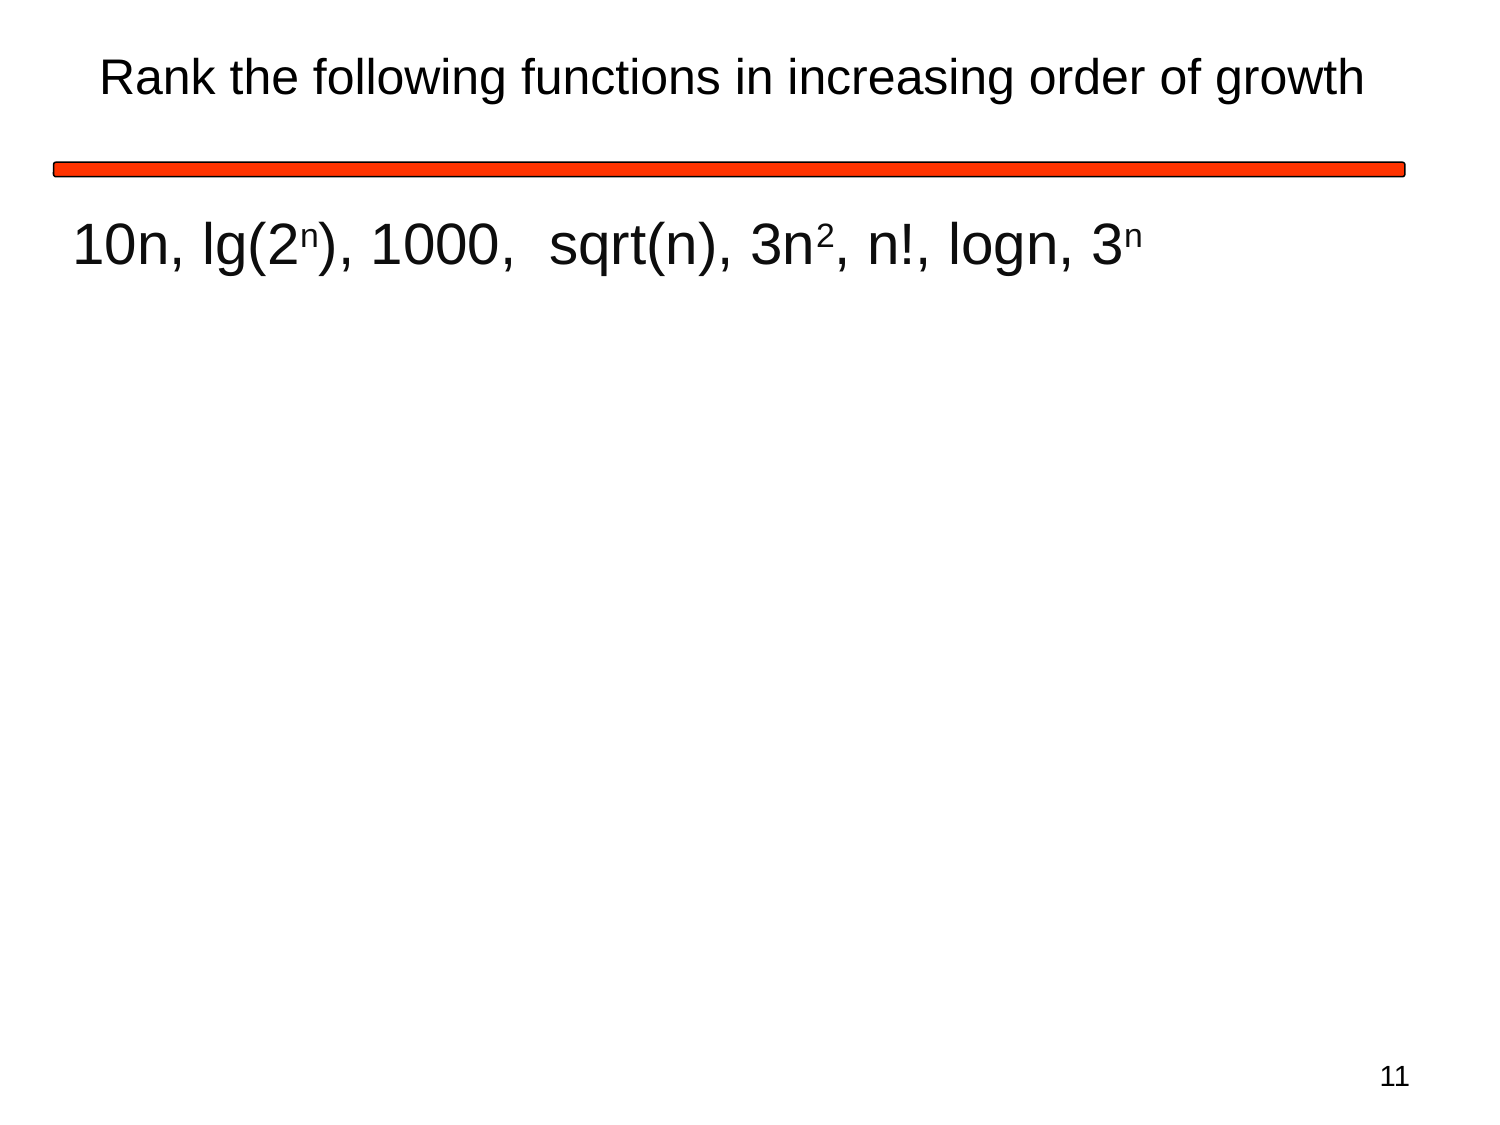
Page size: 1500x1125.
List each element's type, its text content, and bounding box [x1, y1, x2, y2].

title Rank the following functions in increasing order of growth [57, 0, 1408, 149]
list 10n, lg(2n), 1000, sqrt(n), 3n2, n!, logn, 3n [57, 199, 1408, 1032]
slide_number 11 [1074, 1049, 1425, 1103]
